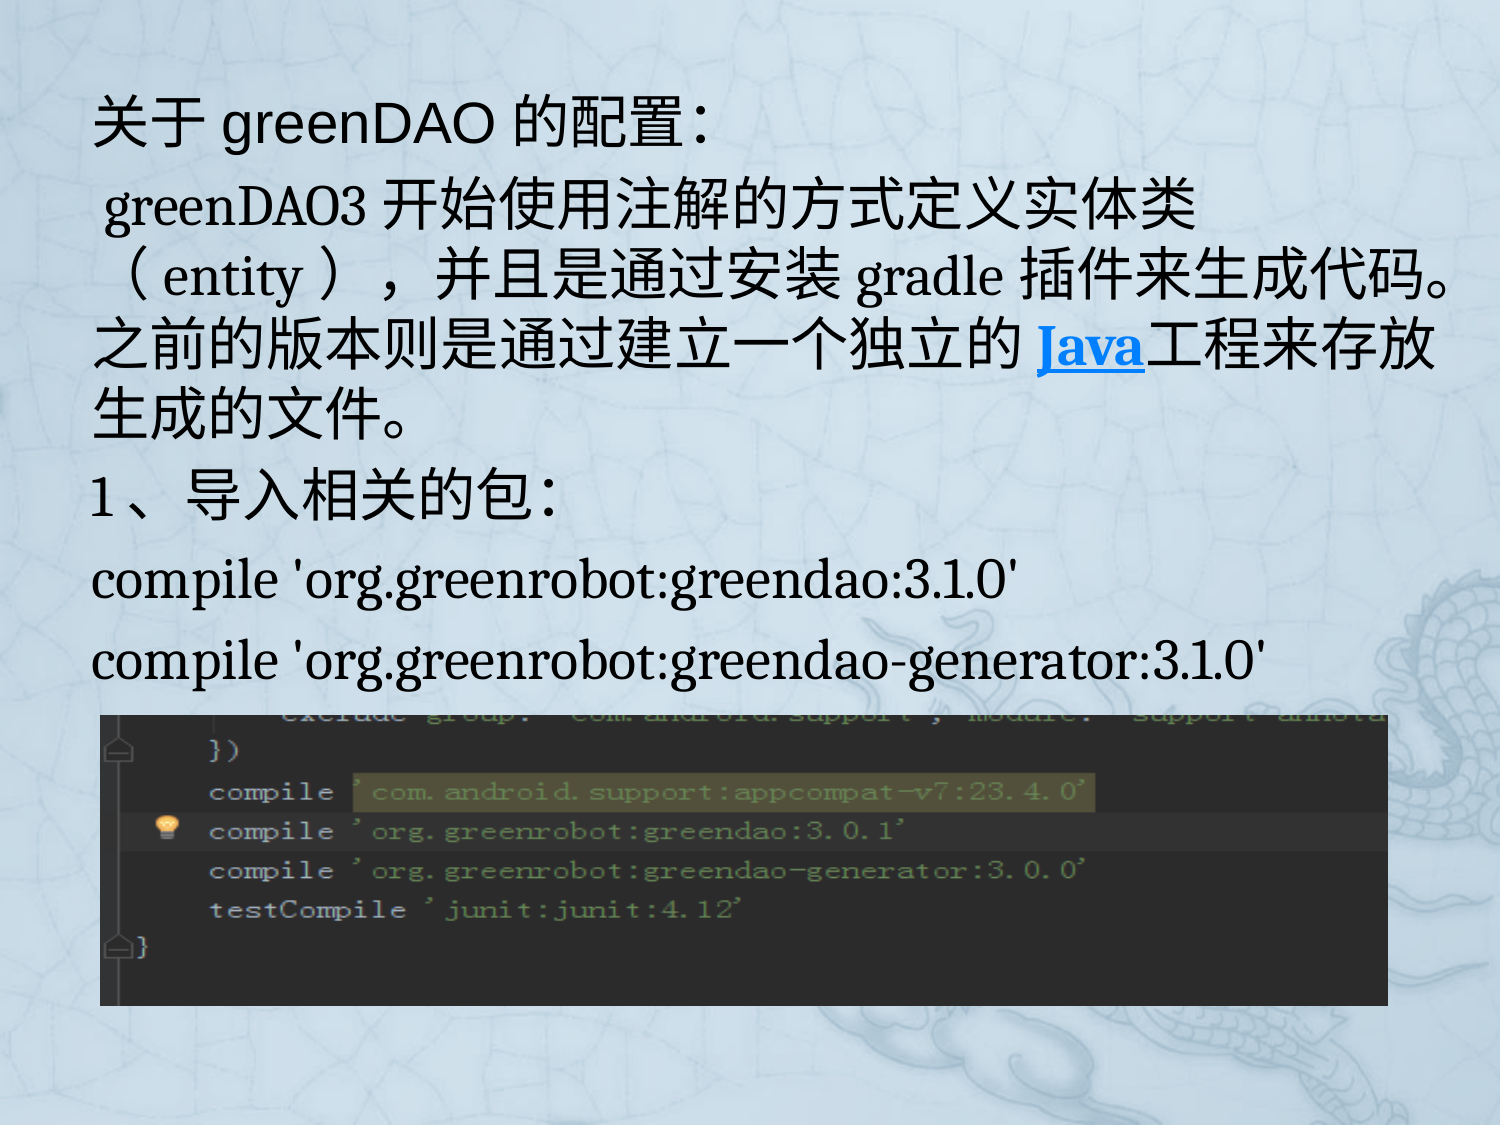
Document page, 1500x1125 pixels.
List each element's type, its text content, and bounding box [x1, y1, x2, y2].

picture [99, 715, 1389, 1006]
subtitle 关于greenDAO的配置： greenDAO3开始使用注解的方式定义实体类（entity），并且是通过安装gradle插件来生成代码。之前的版本则是通过建立一个独立的Java工程来存放生成的文件。 1、导入相关的包： compile 'org.greenrobot:greendao:3.1.0' compile 'org.greenrobot:greendao-generator:3.1.0' [76, 78, 1465, 1012]
